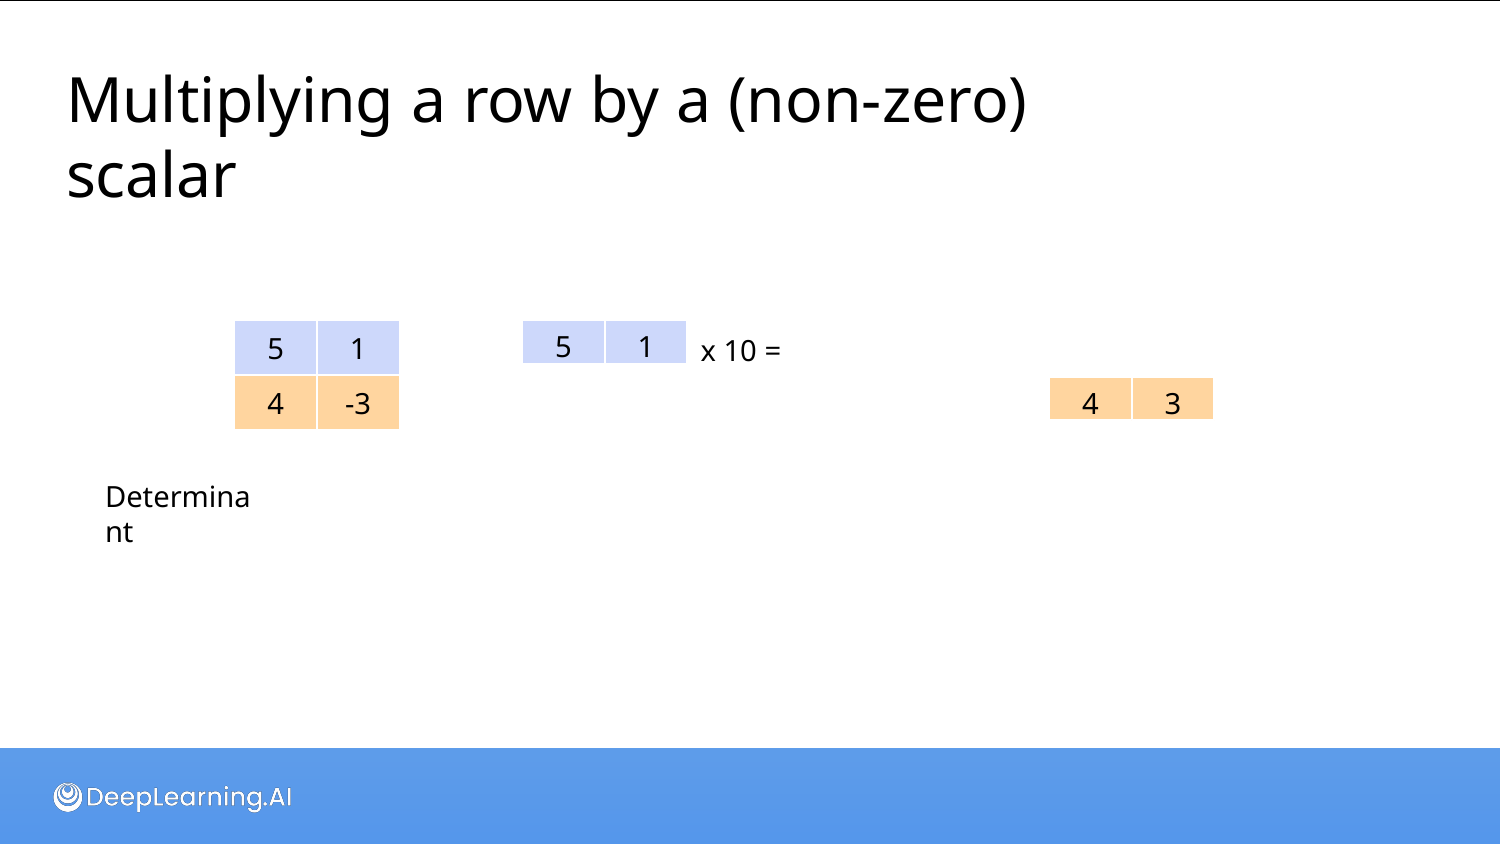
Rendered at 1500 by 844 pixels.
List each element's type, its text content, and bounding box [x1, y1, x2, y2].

picture [0, 748, 1500, 844]
text_box 4 [1049, 377, 1131, 421]
text_box 3 [1131, 377, 1215, 421]
table_header 5 [235, 321, 316, 374]
text_box 1 [604, 320, 688, 364]
title Multiplying a row by a (non-zero) scalar [64, 58, 1160, 211]
table_cell -3 [318, 376, 399, 429]
table_header 1 [318, 321, 399, 374]
text_box x 10 = [698, 330, 783, 368]
table_cell 4 [235, 376, 316, 429]
text_box 5 [522, 320, 604, 364]
text_box Determinant [102, 476, 266, 549]
